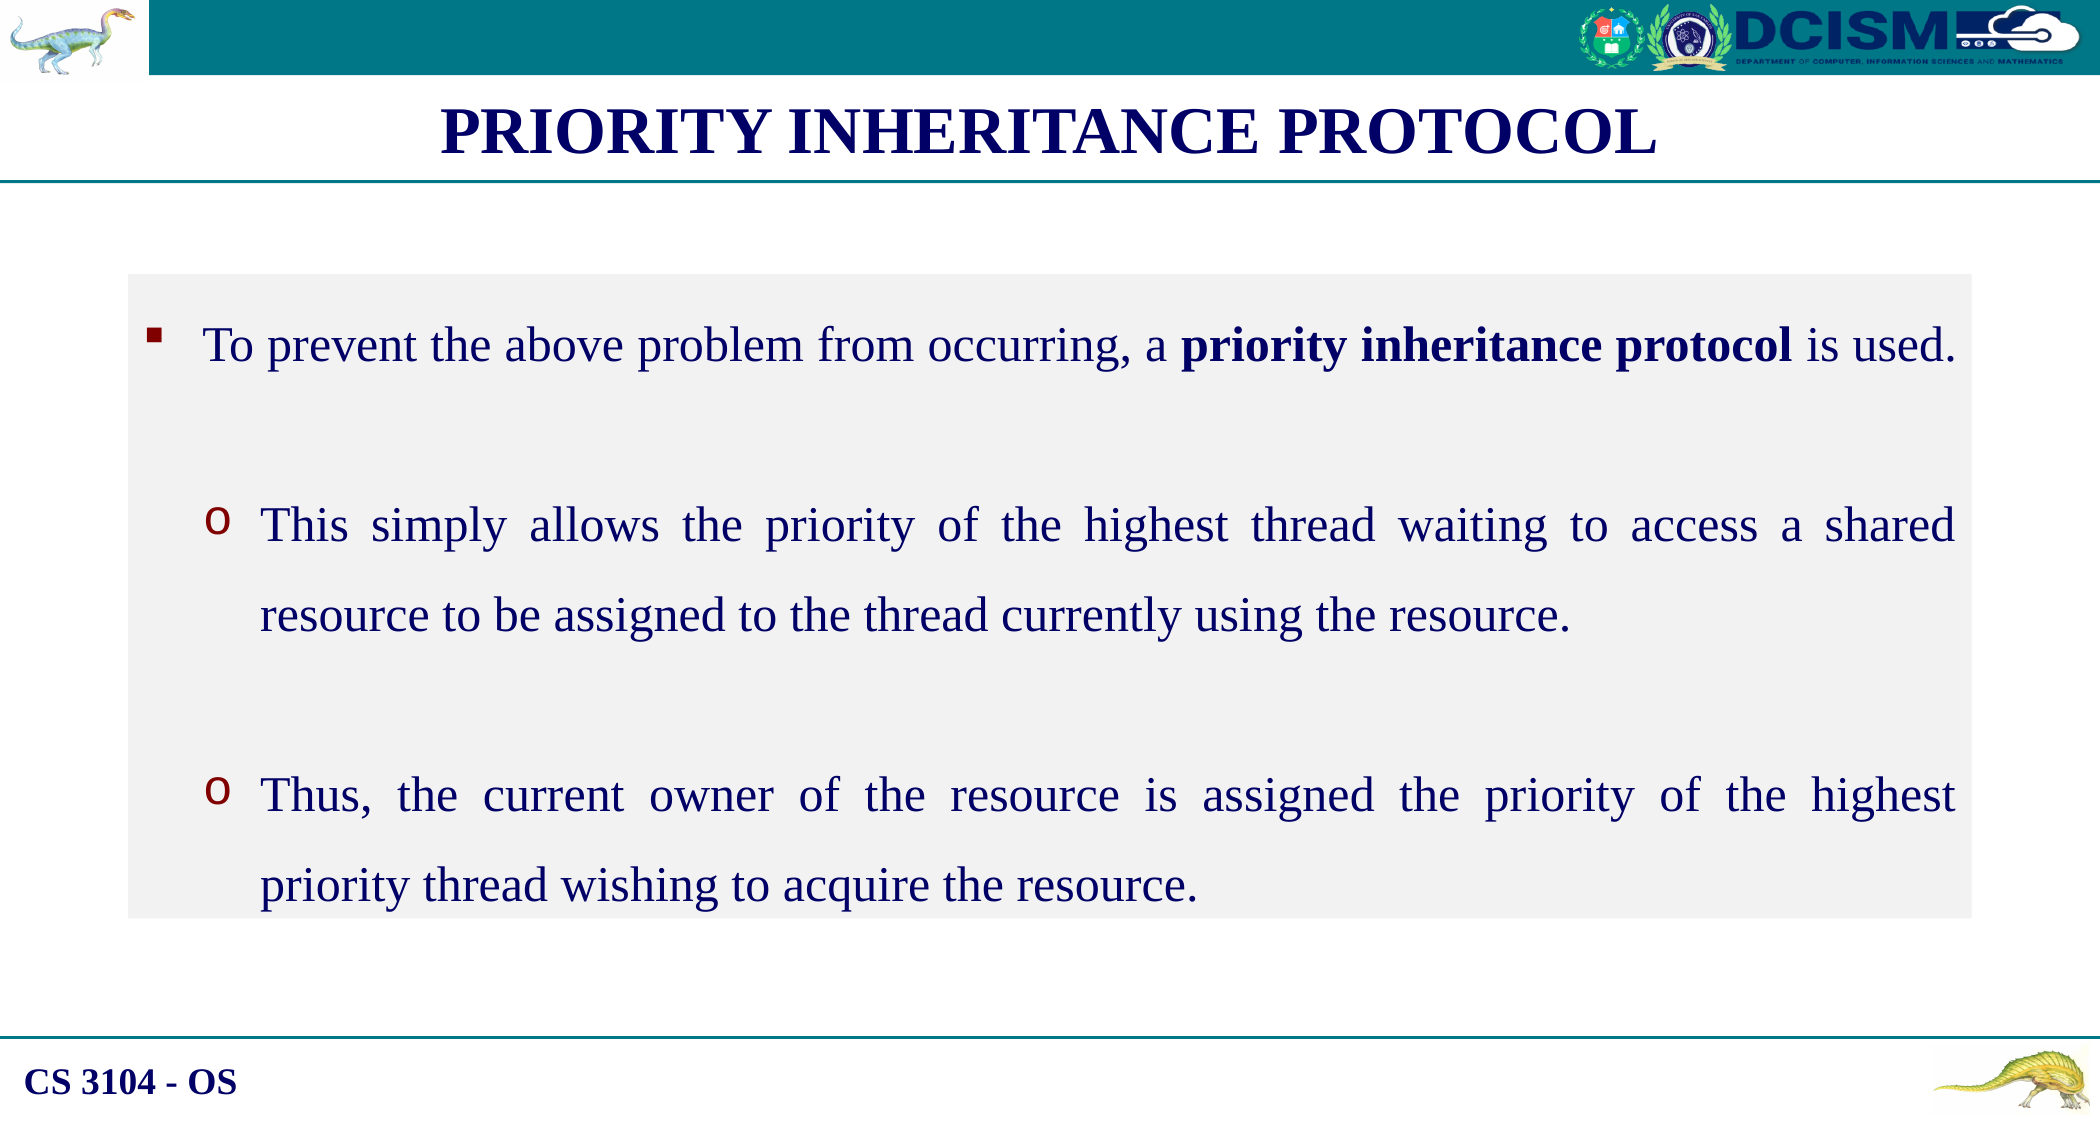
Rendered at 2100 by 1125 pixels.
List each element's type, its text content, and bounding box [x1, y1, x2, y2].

picture [1572, 0, 2094, 76]
text_box PRIORITY INHERITANCE PROTOCOL [16, 79, 2084, 175]
text_box To prevent the above problem from occurring, a priority inheritance protocol is used. This simply allows the priority of the highest thread waiting to access a shared resource to be assigned to the thread currently using the resource. Thus, the current owner of the resource is assigned the priority of the highest priority thread wishing to acquire the resource. [128, 273, 1972, 919]
picture [0, 0, 149, 82]
picture [1931, 1044, 2090, 1115]
